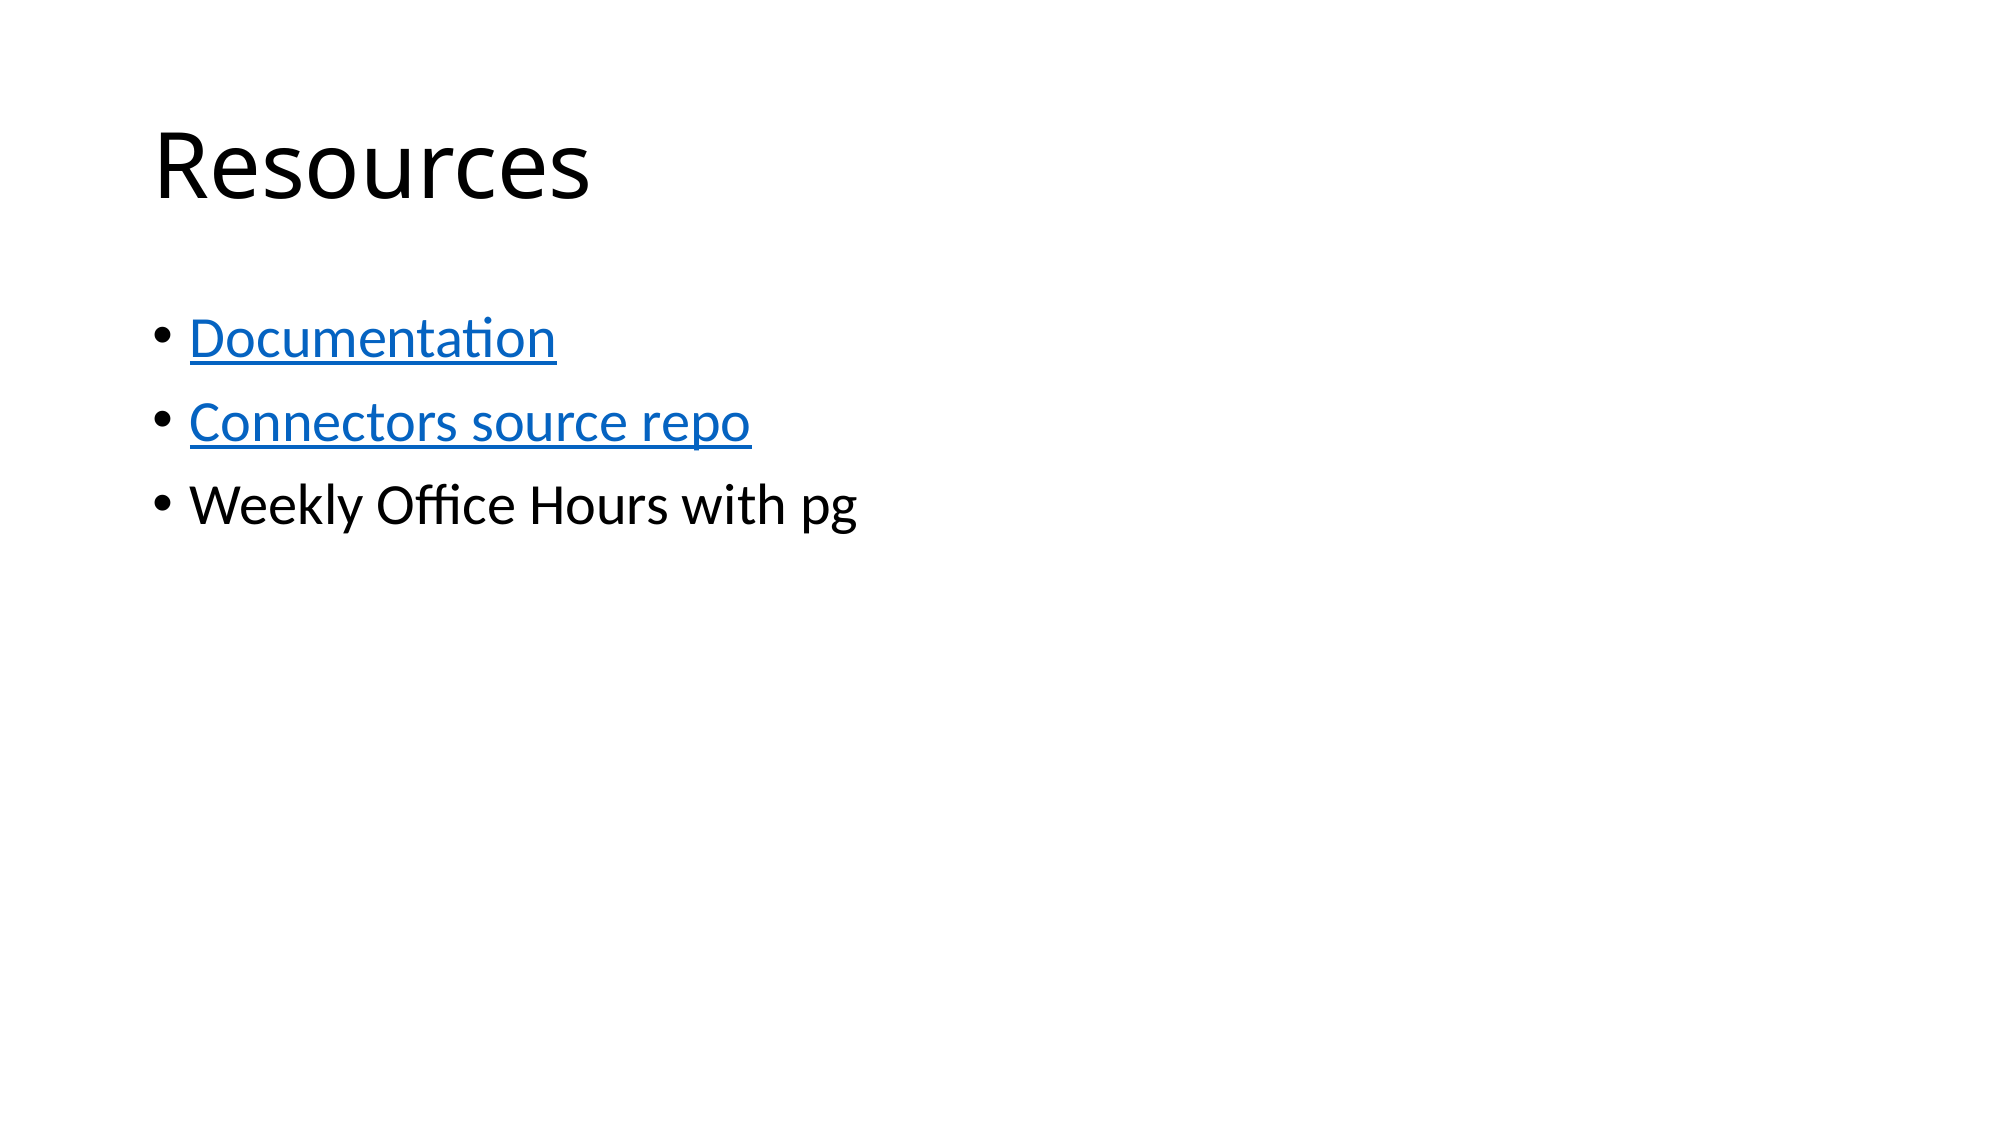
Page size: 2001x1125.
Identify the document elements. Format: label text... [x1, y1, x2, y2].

title Resources [137, 59, 1863, 278]
list Documentation Connectors source repo Weekly Office Hours with pg [137, 299, 1863, 1014]
